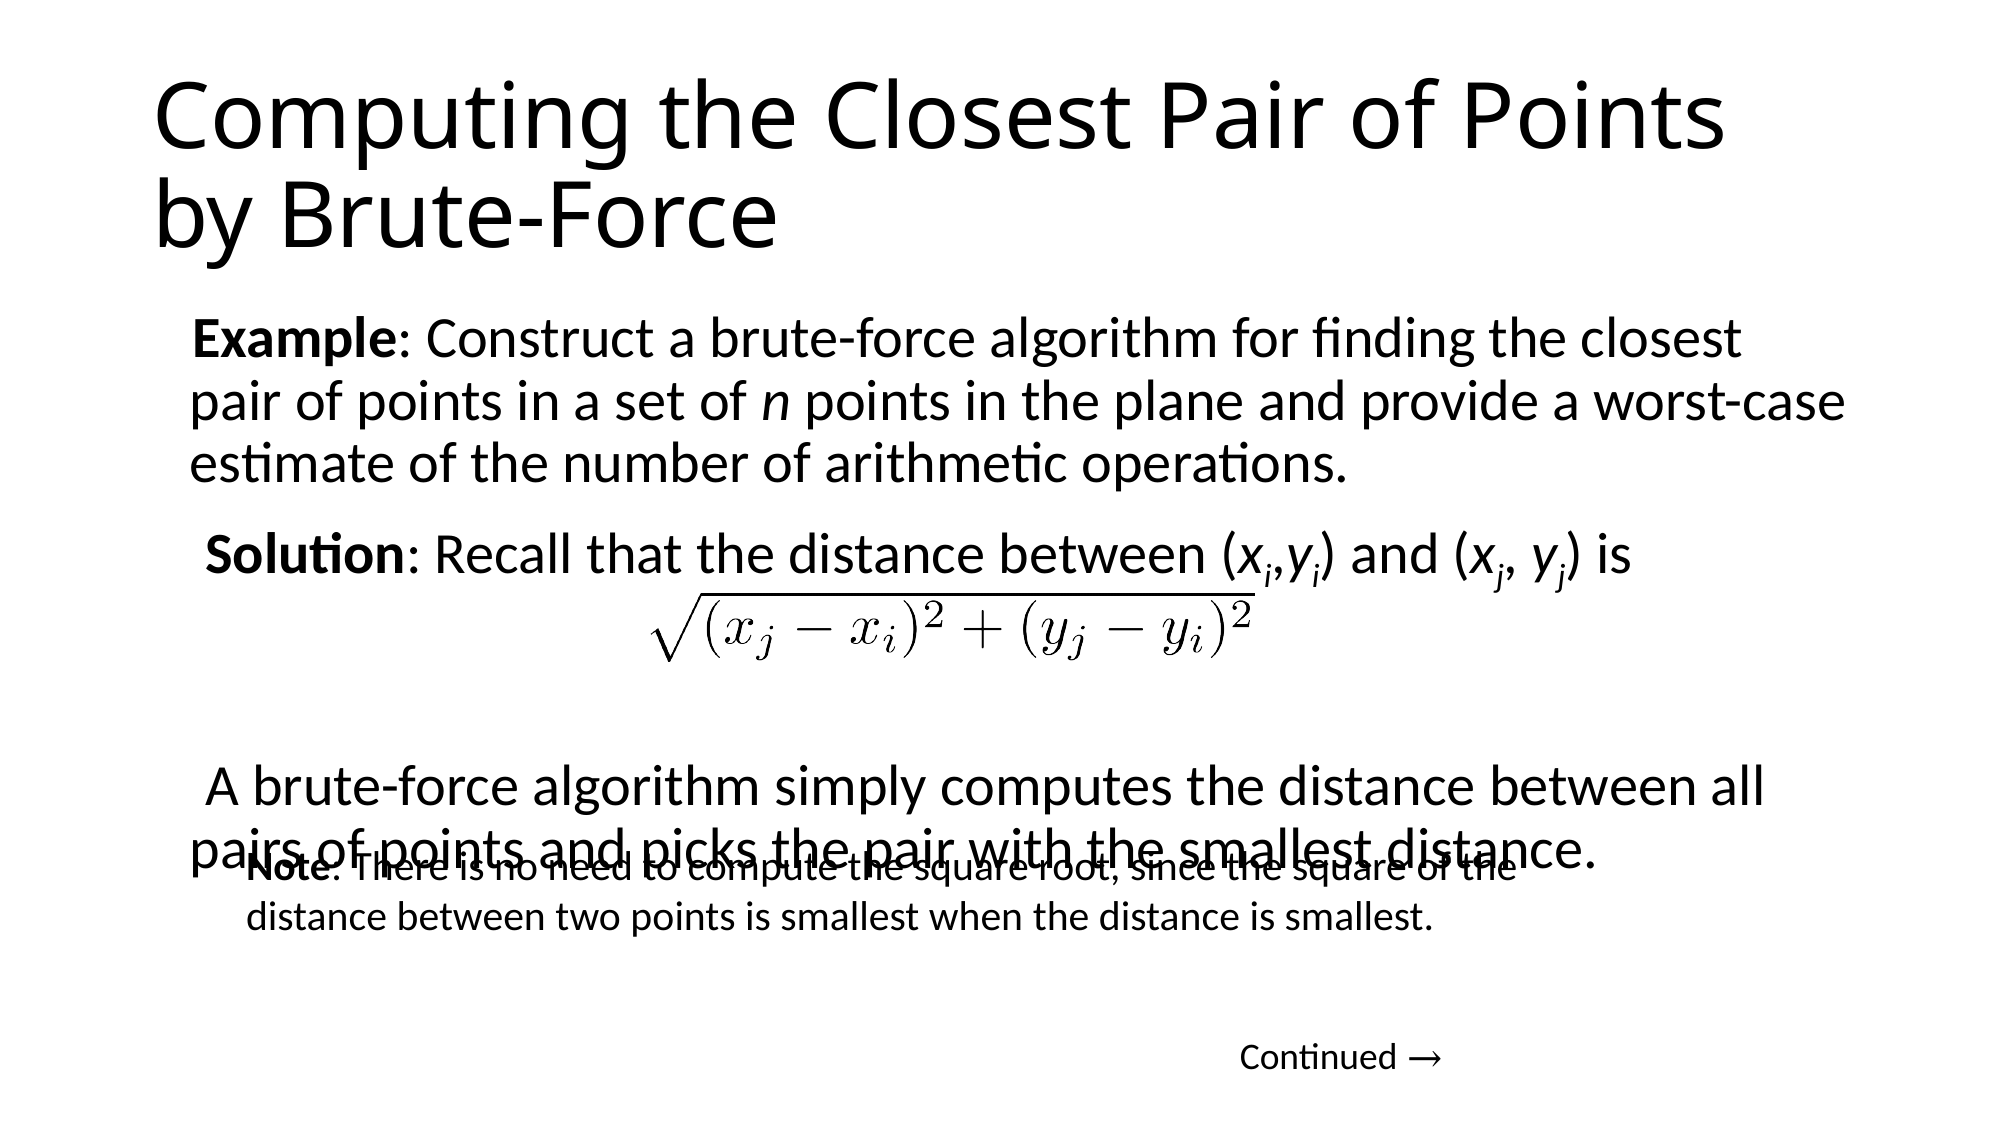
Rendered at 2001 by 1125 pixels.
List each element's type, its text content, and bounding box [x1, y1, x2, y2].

title Computing the Closest Pair of Points by Brute-Force [137, 59, 1863, 278]
text_box Continued → [1224, 1024, 1563, 1085]
picture [650, 593, 1255, 662]
text_box Note: There is no need to compute the square root, since the square of the distance between two points is smallest when the distance is smallest. [231, 831, 1613, 947]
list Example: Construct a brute-force algorithm for finding the closest pair of points in a set of n points in the plane and provide a worst-case estimate of the number of arithmetic operations. Solution: Recall that the distance between (xi,yi) and (xj, yj) is A brute-force algorithm simply computes the distance between all pairs of points and picks the pair with the smallest distance. [137, 299, 1863, 1014]
